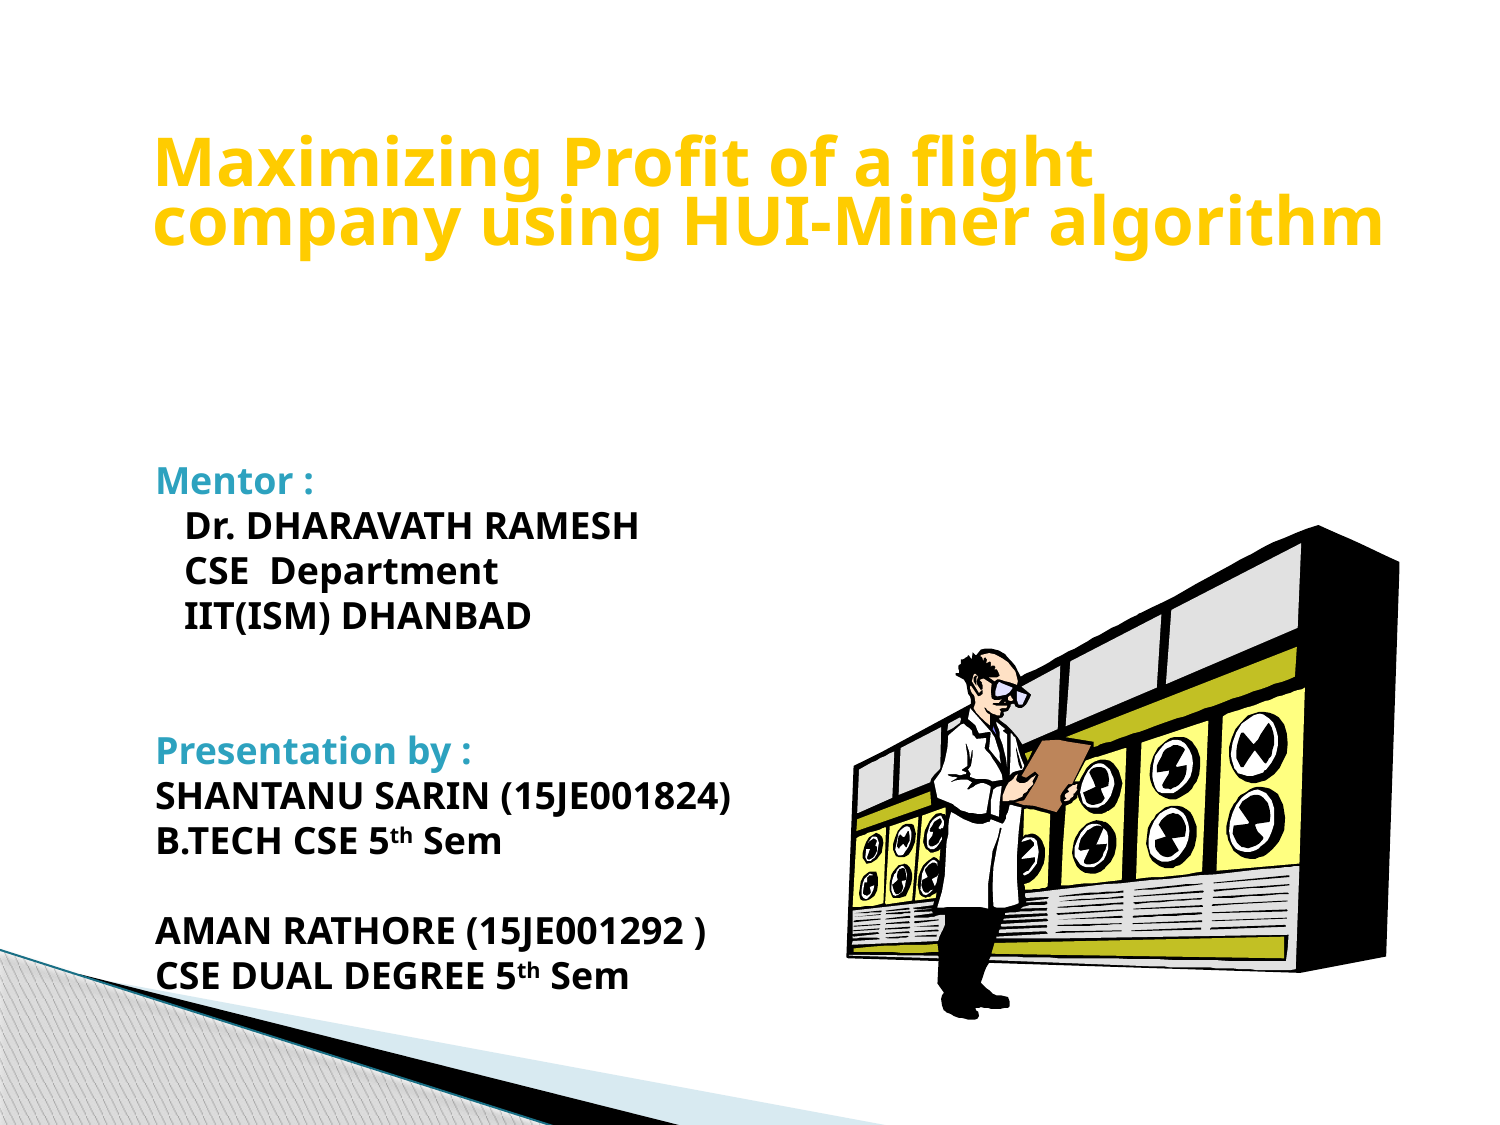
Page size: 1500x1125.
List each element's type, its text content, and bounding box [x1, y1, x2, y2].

text_box Mentor : Dr. DHARAVATH RAMESH CSE Department IIT(ISM) DHANBAD Presentation by : SHANTANU SARIN (15JE001824) B.TECH CSE 5th Sem AMAN RATHORE (15JE001292 ) CSE DUAL DEGREE 5th Sem [140, 449, 747, 1095]
title Maximizing Profit of a flight company using HUI-Miner algorithm [150, 104, 1417, 292]
picture [846, 524, 1400, 1020]
